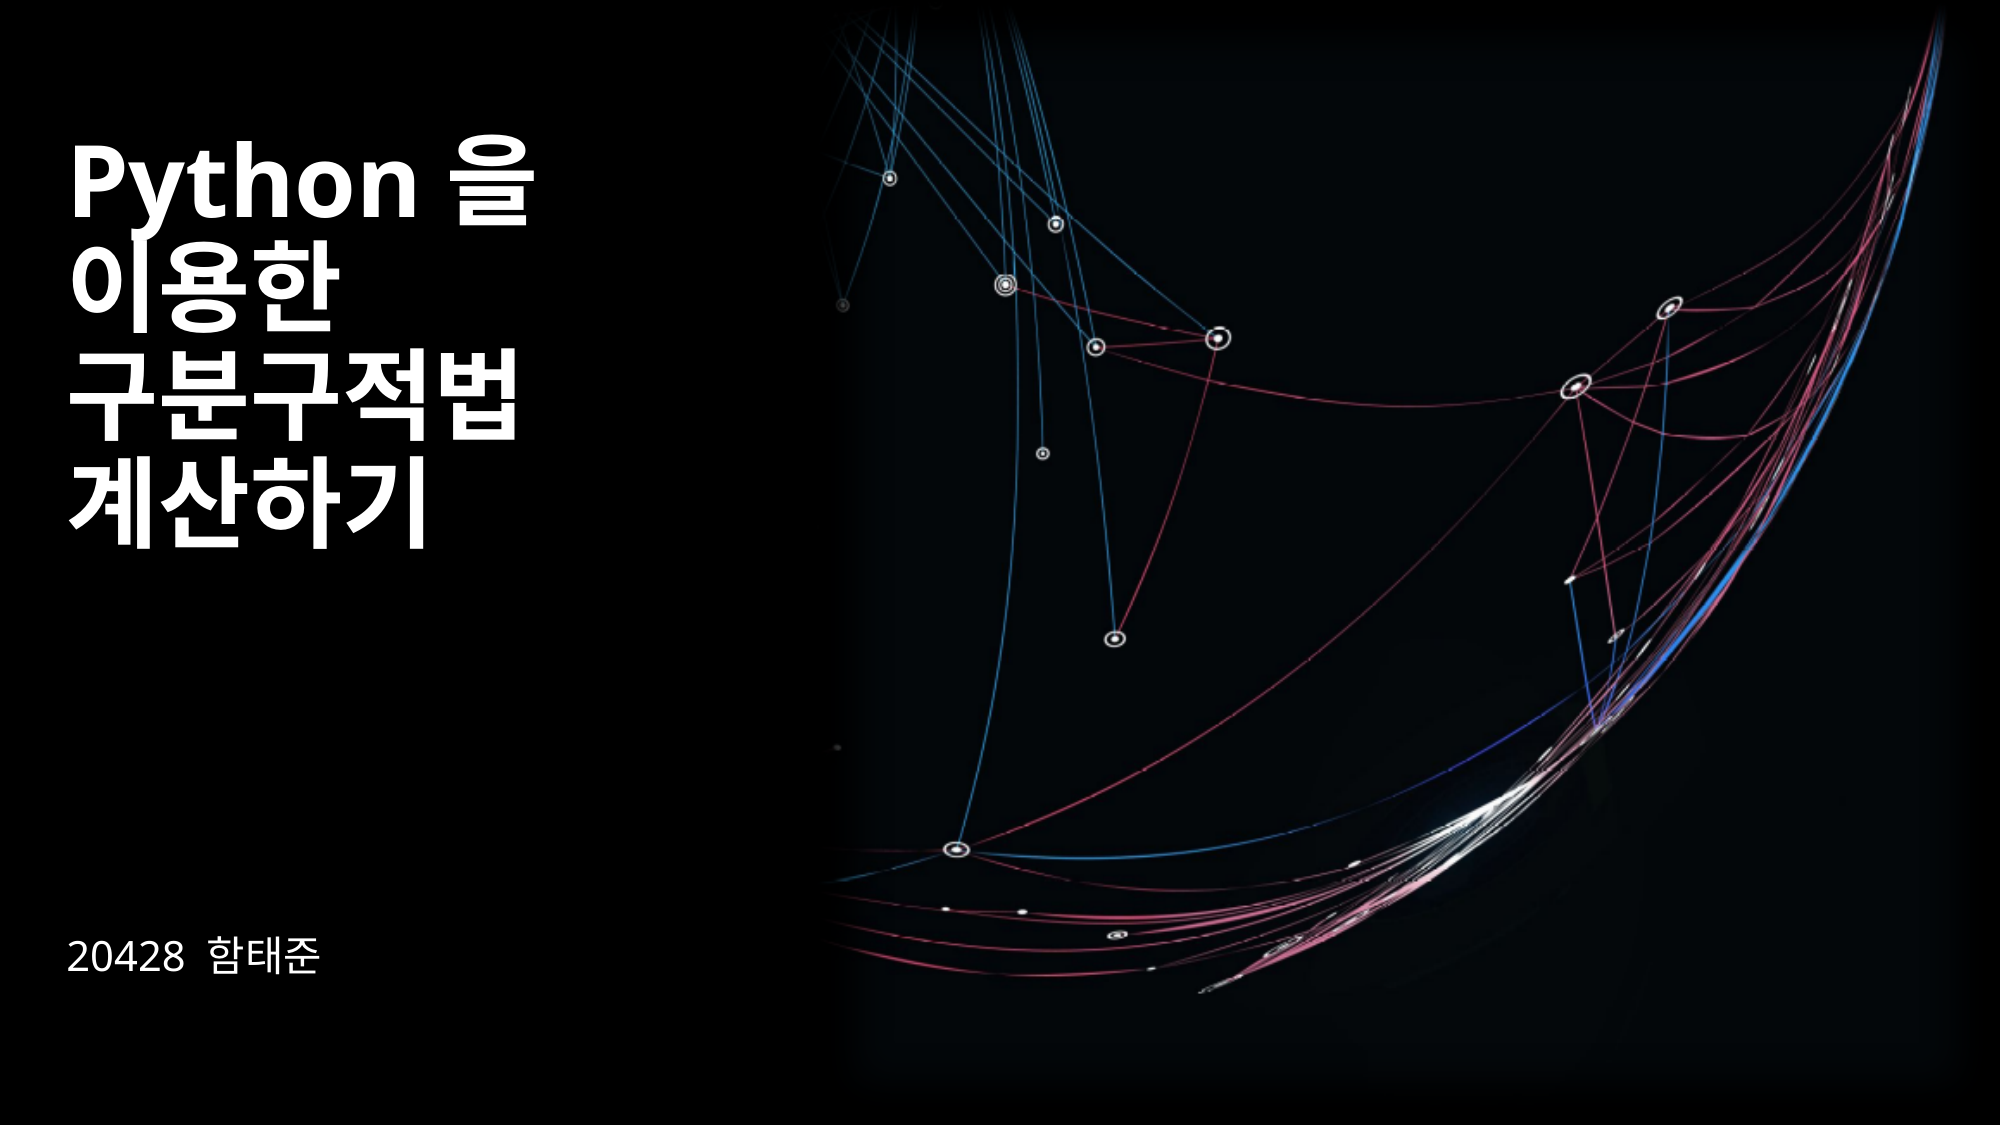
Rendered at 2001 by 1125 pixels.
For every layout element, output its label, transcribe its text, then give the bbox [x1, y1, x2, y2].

picture [681, 0, 2000, 1125]
text_box [0, 0, 681, 1125]
subtitle 20428 함태준 [51, 781, 658, 988]
title Python을 이용한 구분구적법 계산하기 [51, 123, 681, 707]
